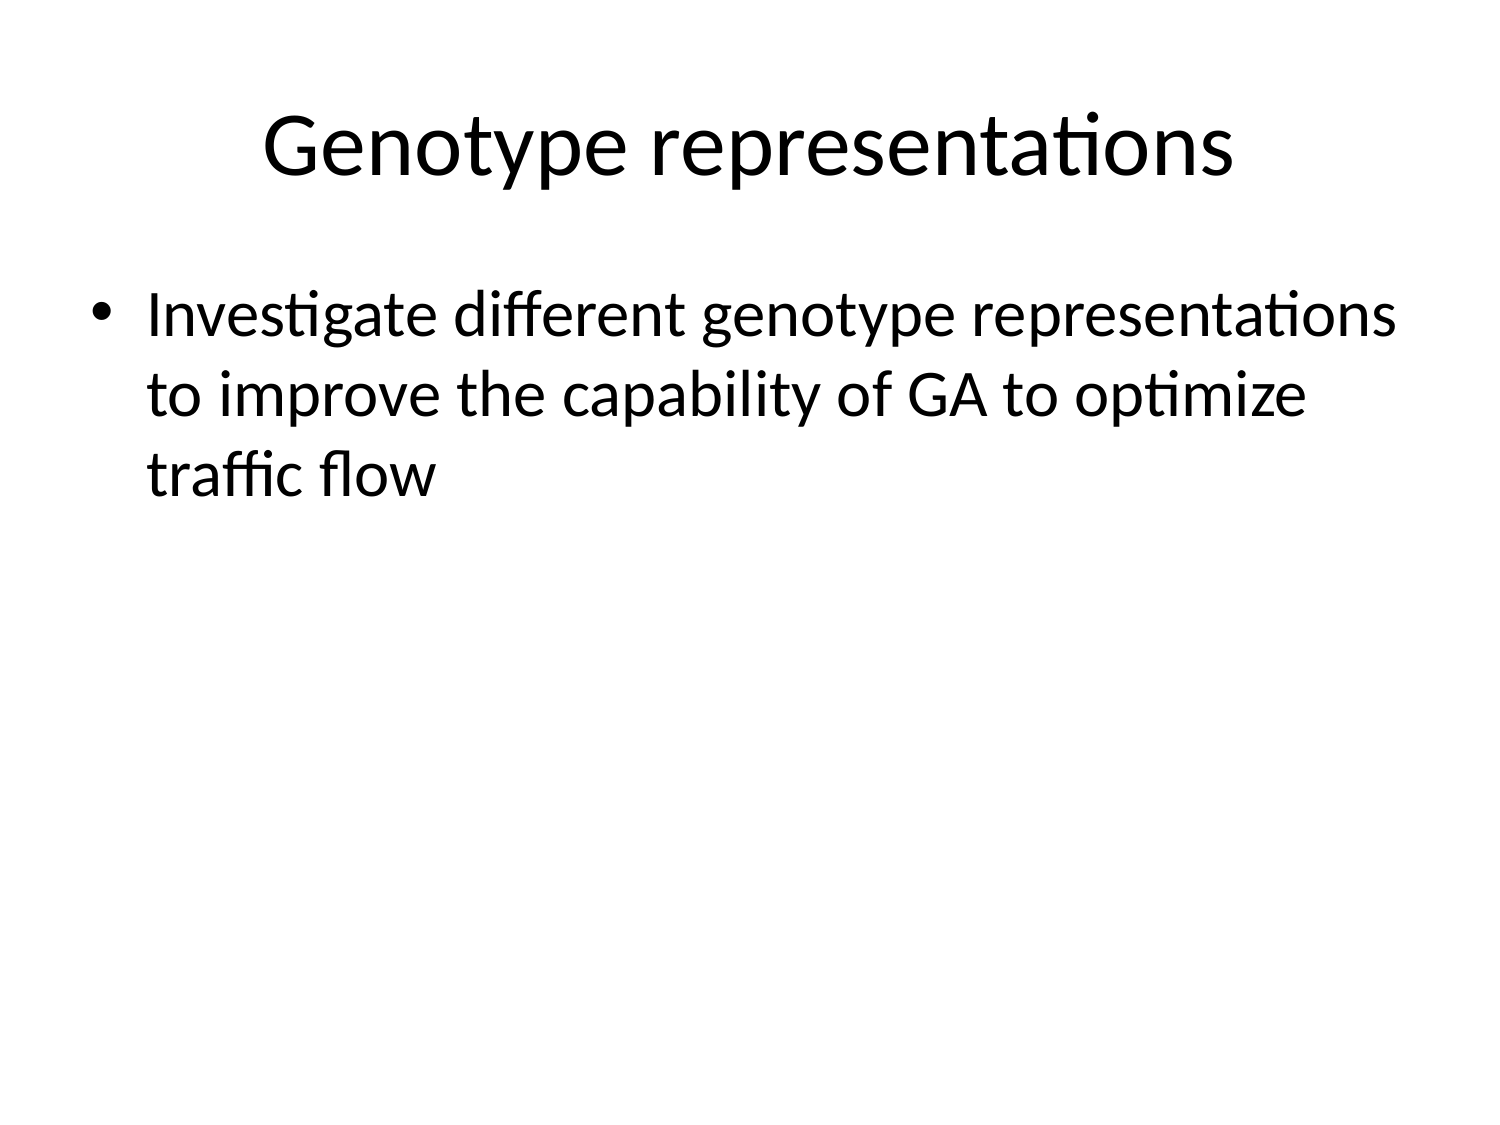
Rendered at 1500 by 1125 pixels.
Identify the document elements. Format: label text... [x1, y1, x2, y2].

title Genotype representations [75, 45, 1425, 233]
list Investigate different genotype representations to improve the capability of GA to optimize traffic flow [75, 262, 1425, 1005]
